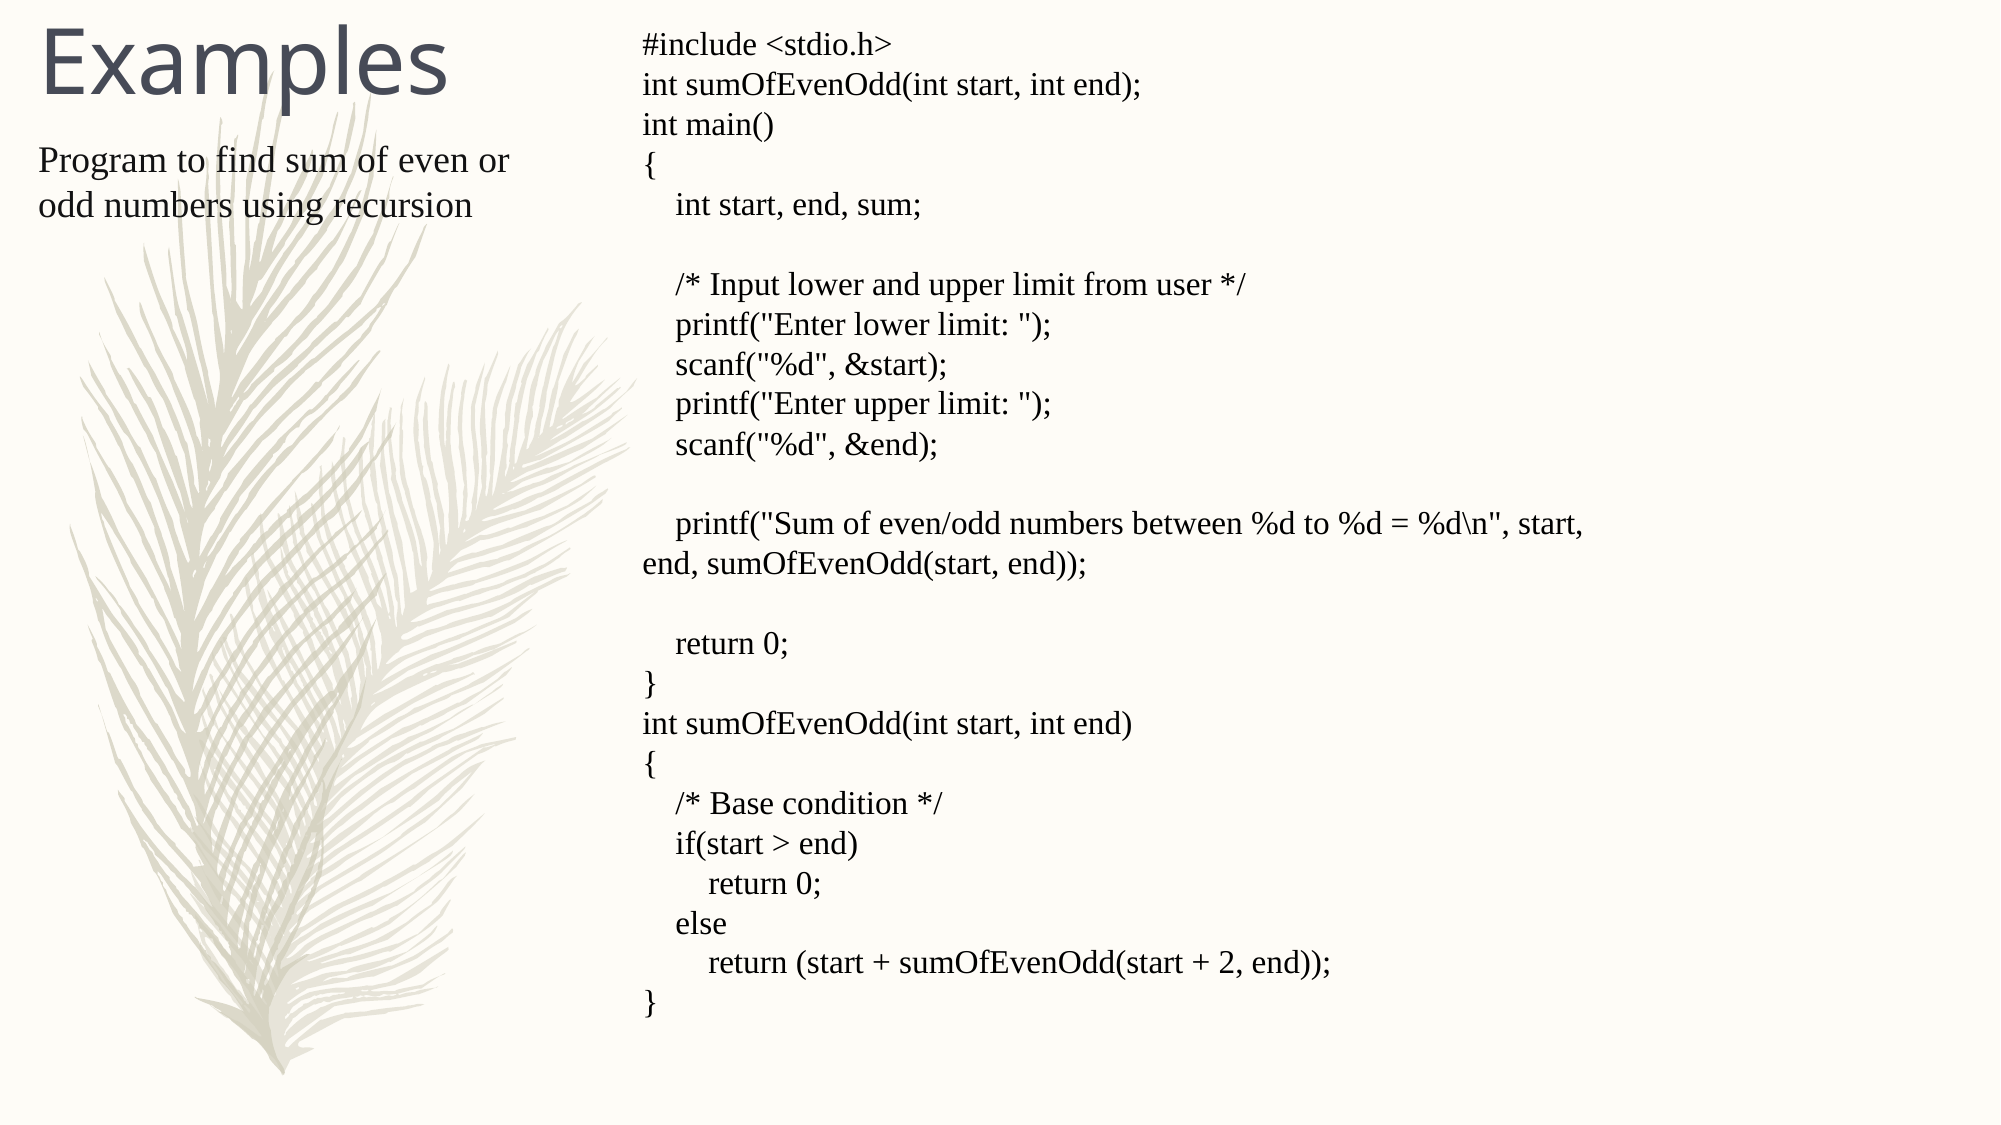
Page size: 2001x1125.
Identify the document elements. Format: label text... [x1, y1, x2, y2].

title Examples [23, 0, 1463, 256]
text_box #include <stdio.h> int sumOfEvenOdd(int start, int end); int main() { int start, end, sum; /* Input lower and upper limit from user */ printf("Enter lower limit: "); scanf("%d", &start); printf("Enter upper limit: "); scanf("%d", &end); printf("Sum of even/odd numbers between %d to %d = %d\n", start, end, sumOfEvenOdd(start, end)); return 0; } int sumOfEvenOdd(int start, int end) { /* Base condition */ if(start > end) return 0; else return (start + sumOfEvenOdd(start + 2, end)); } [627, 15, 1628, 1028]
text_box Program to find sum of even or odd numbers using recursion [23, 127, 572, 233]
